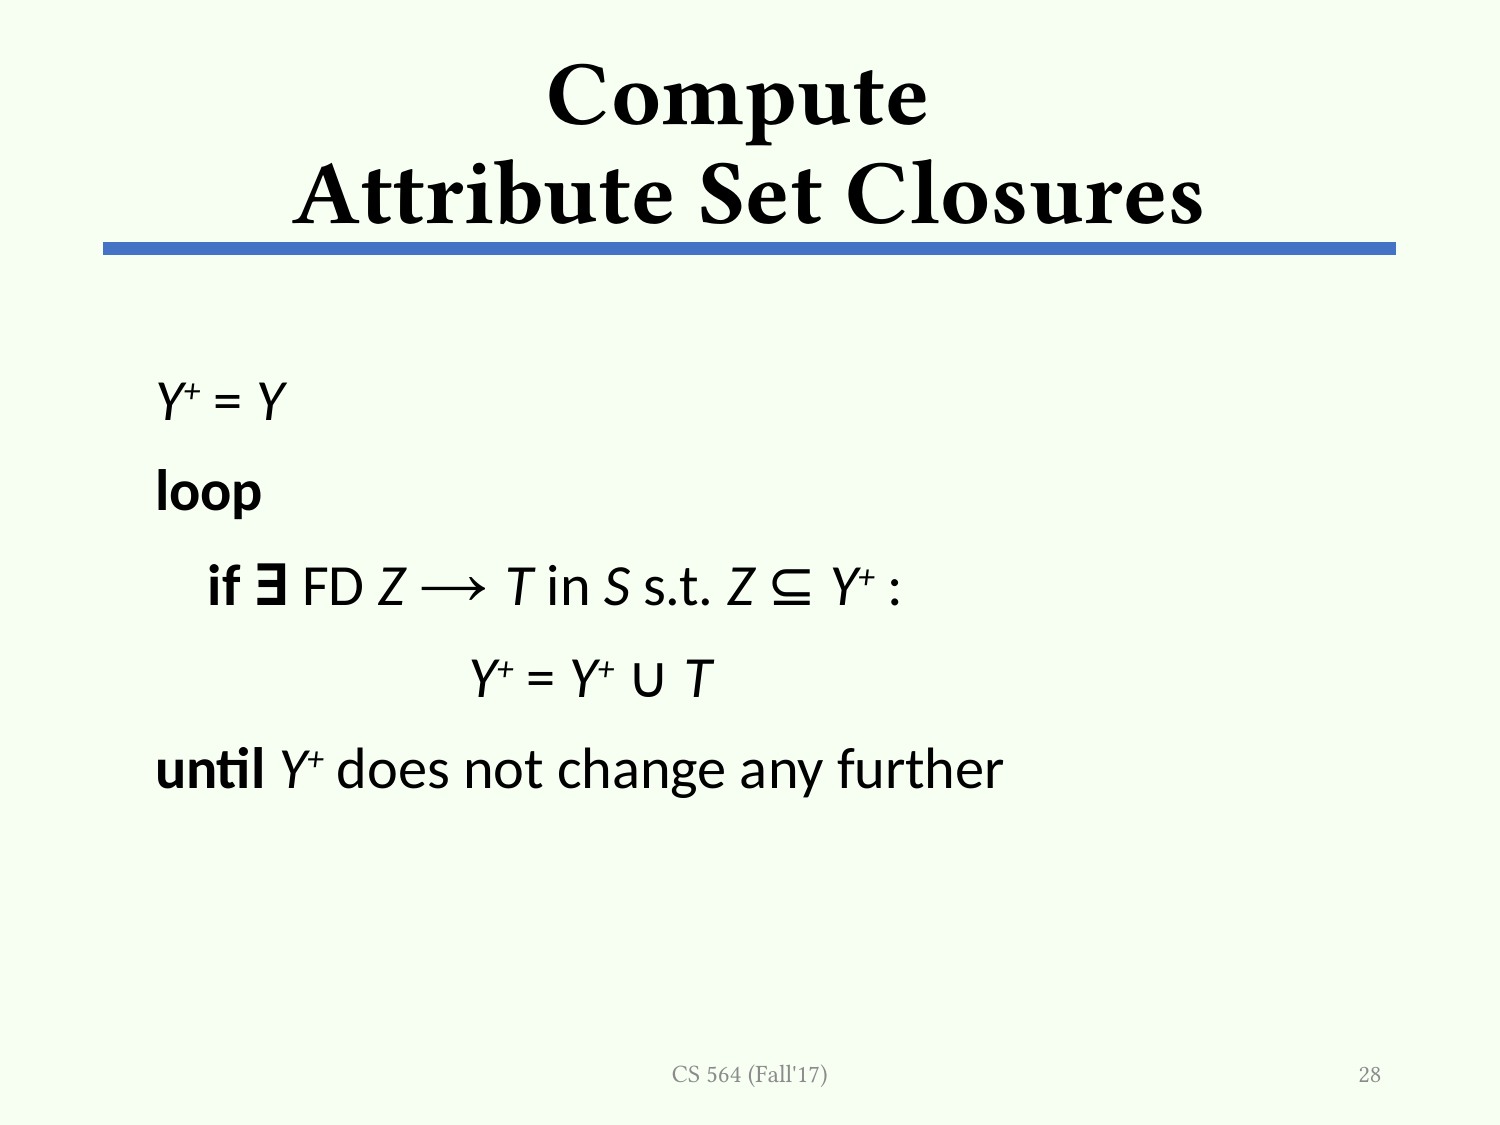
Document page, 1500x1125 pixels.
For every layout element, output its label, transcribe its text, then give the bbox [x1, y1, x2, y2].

title Compute Attribute Set Closures [103, 35, 1397, 253]
text_box Y+ = Y loop if ∃ FD Z → T in S s.t. Z ⊆ Y+ : Y+ = Y+ ∪ T until Y+ does not change any further [140, 354, 1360, 808]
footer CS 564 (Fall'17) [496, 1042, 1004, 1103]
slide_number 28 [1059, 1042, 1397, 1103]
